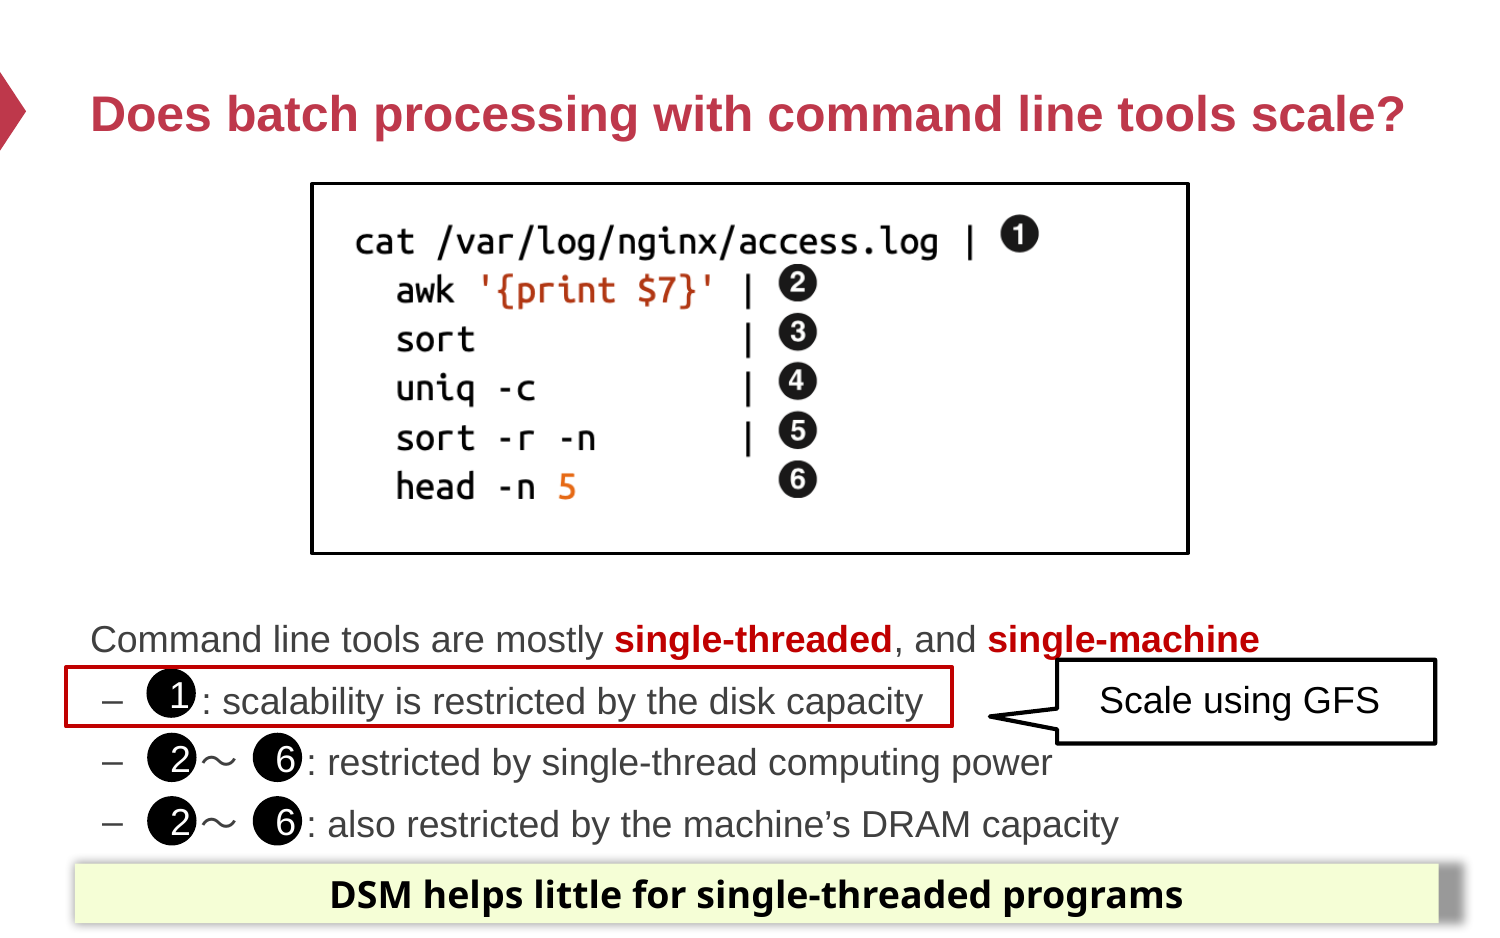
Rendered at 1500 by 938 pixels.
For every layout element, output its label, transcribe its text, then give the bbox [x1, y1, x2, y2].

text_box 2 [146, 731, 198, 784]
text_box [64, 665, 954, 728]
text_box 6 [251, 731, 304, 784]
text_box 6 [251, 795, 304, 847]
list Command line tools are mostly single-threaded, and single-machine : scalability is restricted by the disk capacity ～ : restricted by single-thread computing power ～ : also restricted by the machine’s DRAM capacity [75, 598, 1425, 856]
text_box Scale using GFS [1084, 669, 1424, 729]
text_box [987, 657, 1438, 746]
text_box 2 [146, 795, 198, 847]
text_box DSM helps little for single-threaded programs [74, 863, 1439, 924]
title Does batch processing with command line tools scale? [75, 37, 1425, 186]
picture [313, 184, 1187, 553]
